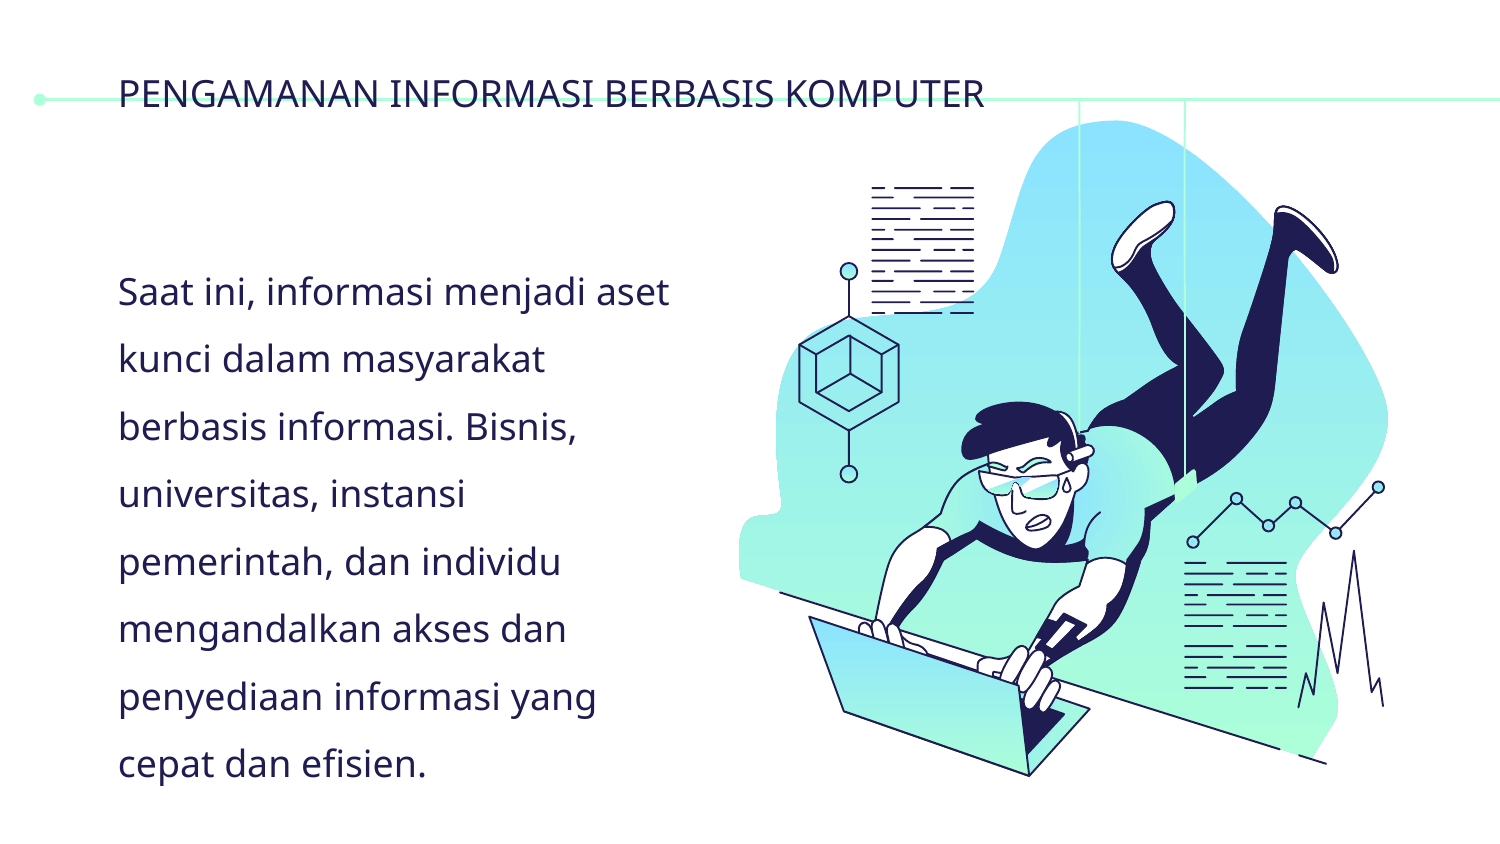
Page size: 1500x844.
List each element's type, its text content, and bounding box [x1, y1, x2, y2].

list Saat ini, informasi menjadi aset kunci dalam masyarakat berbasis informasi. Bisnis, universitas, instansi pemerintah, dan individu mengandalkan akses dan penyediaan informasi yang cepat dan efisien. [102, 230, 698, 752]
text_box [778, 99, 1386, 778]
text_box [738, 514, 773, 589]
title PENGAMANAN INFORMASI BERBASIS KOMPUTER [102, 55, 1101, 144]
